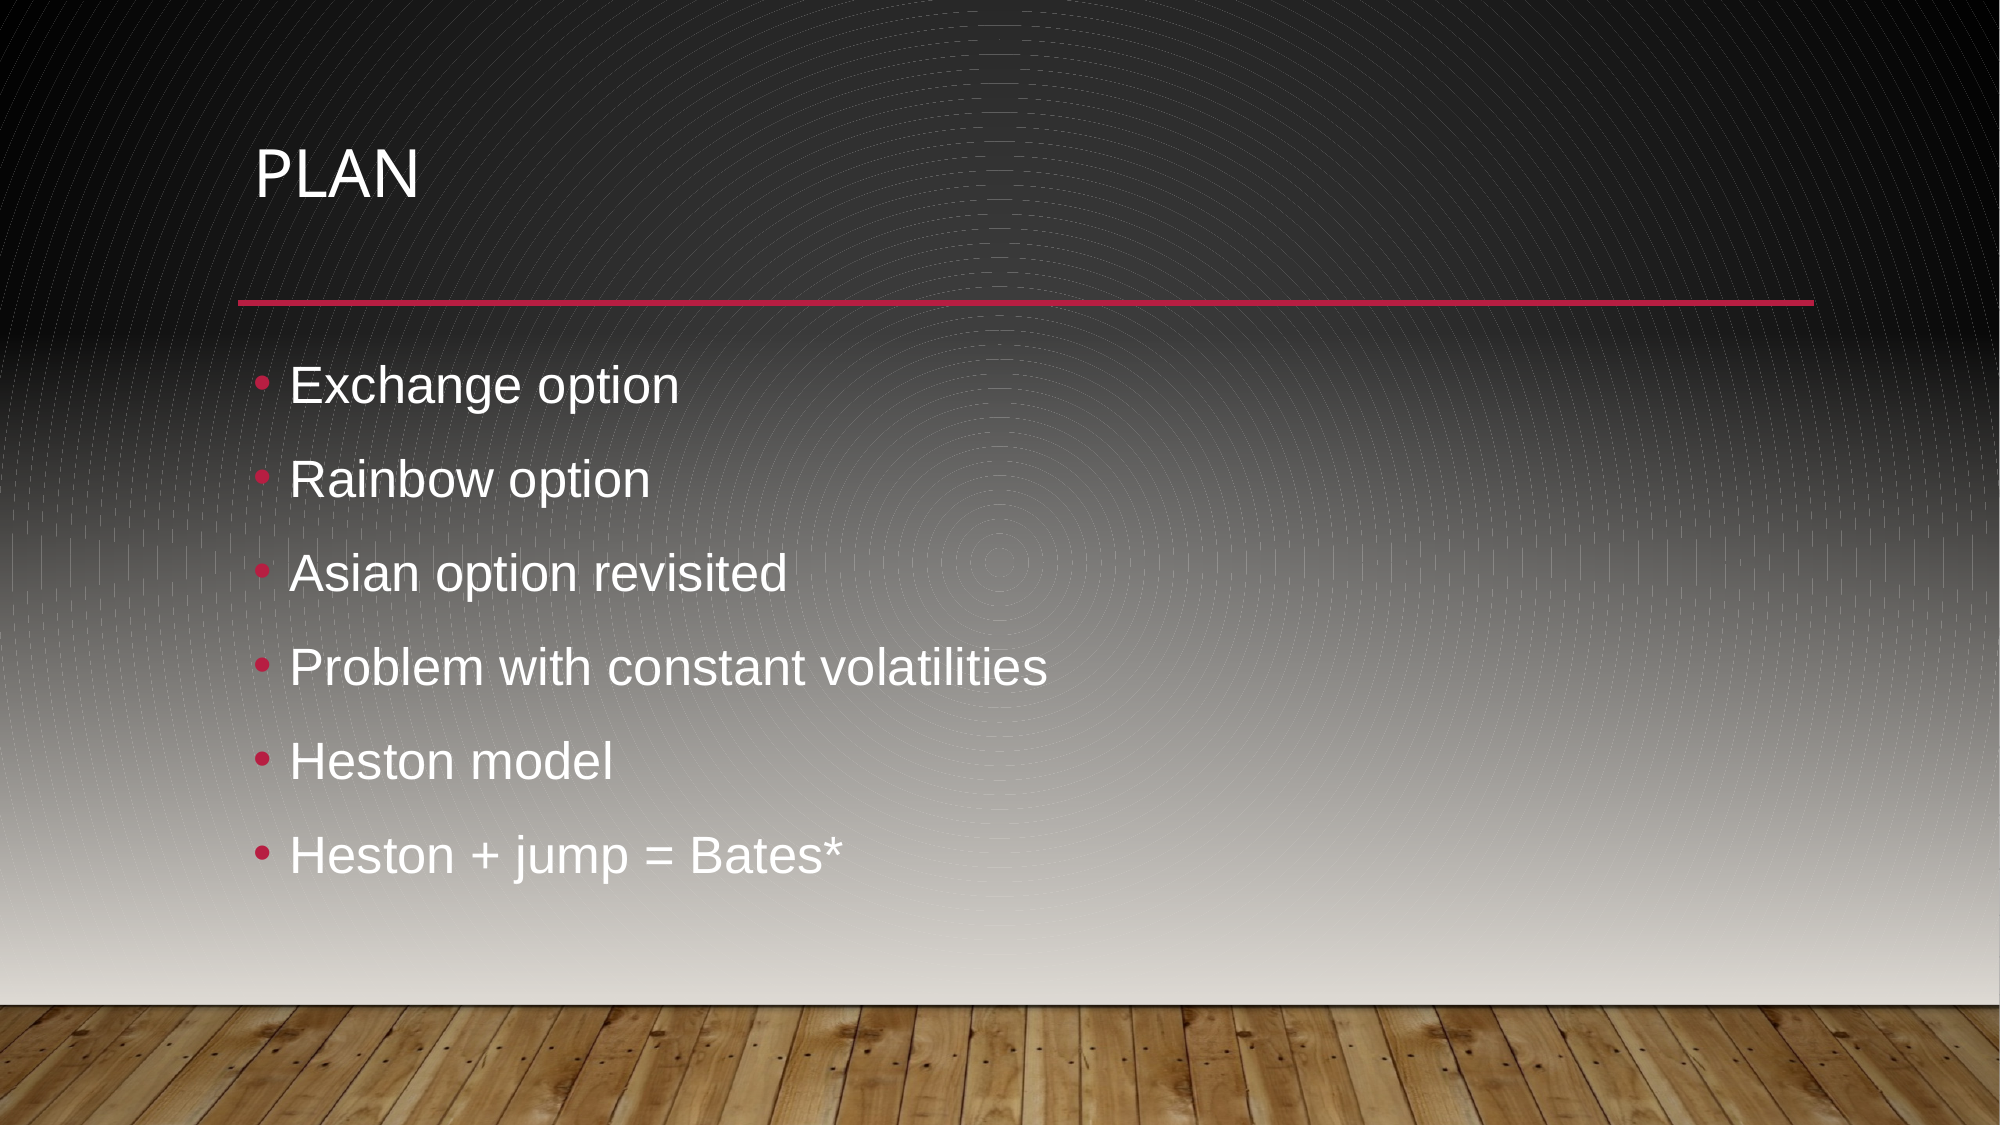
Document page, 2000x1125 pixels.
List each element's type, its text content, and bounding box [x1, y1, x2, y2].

list Exchange option Rainbow option Asian option revisited Problem with constant volatilities Heston model Heston + jump = Bates* [238, 330, 1813, 897]
title Plan [238, 131, 1813, 305]
picture [0, 1005, 2000, 1125]
